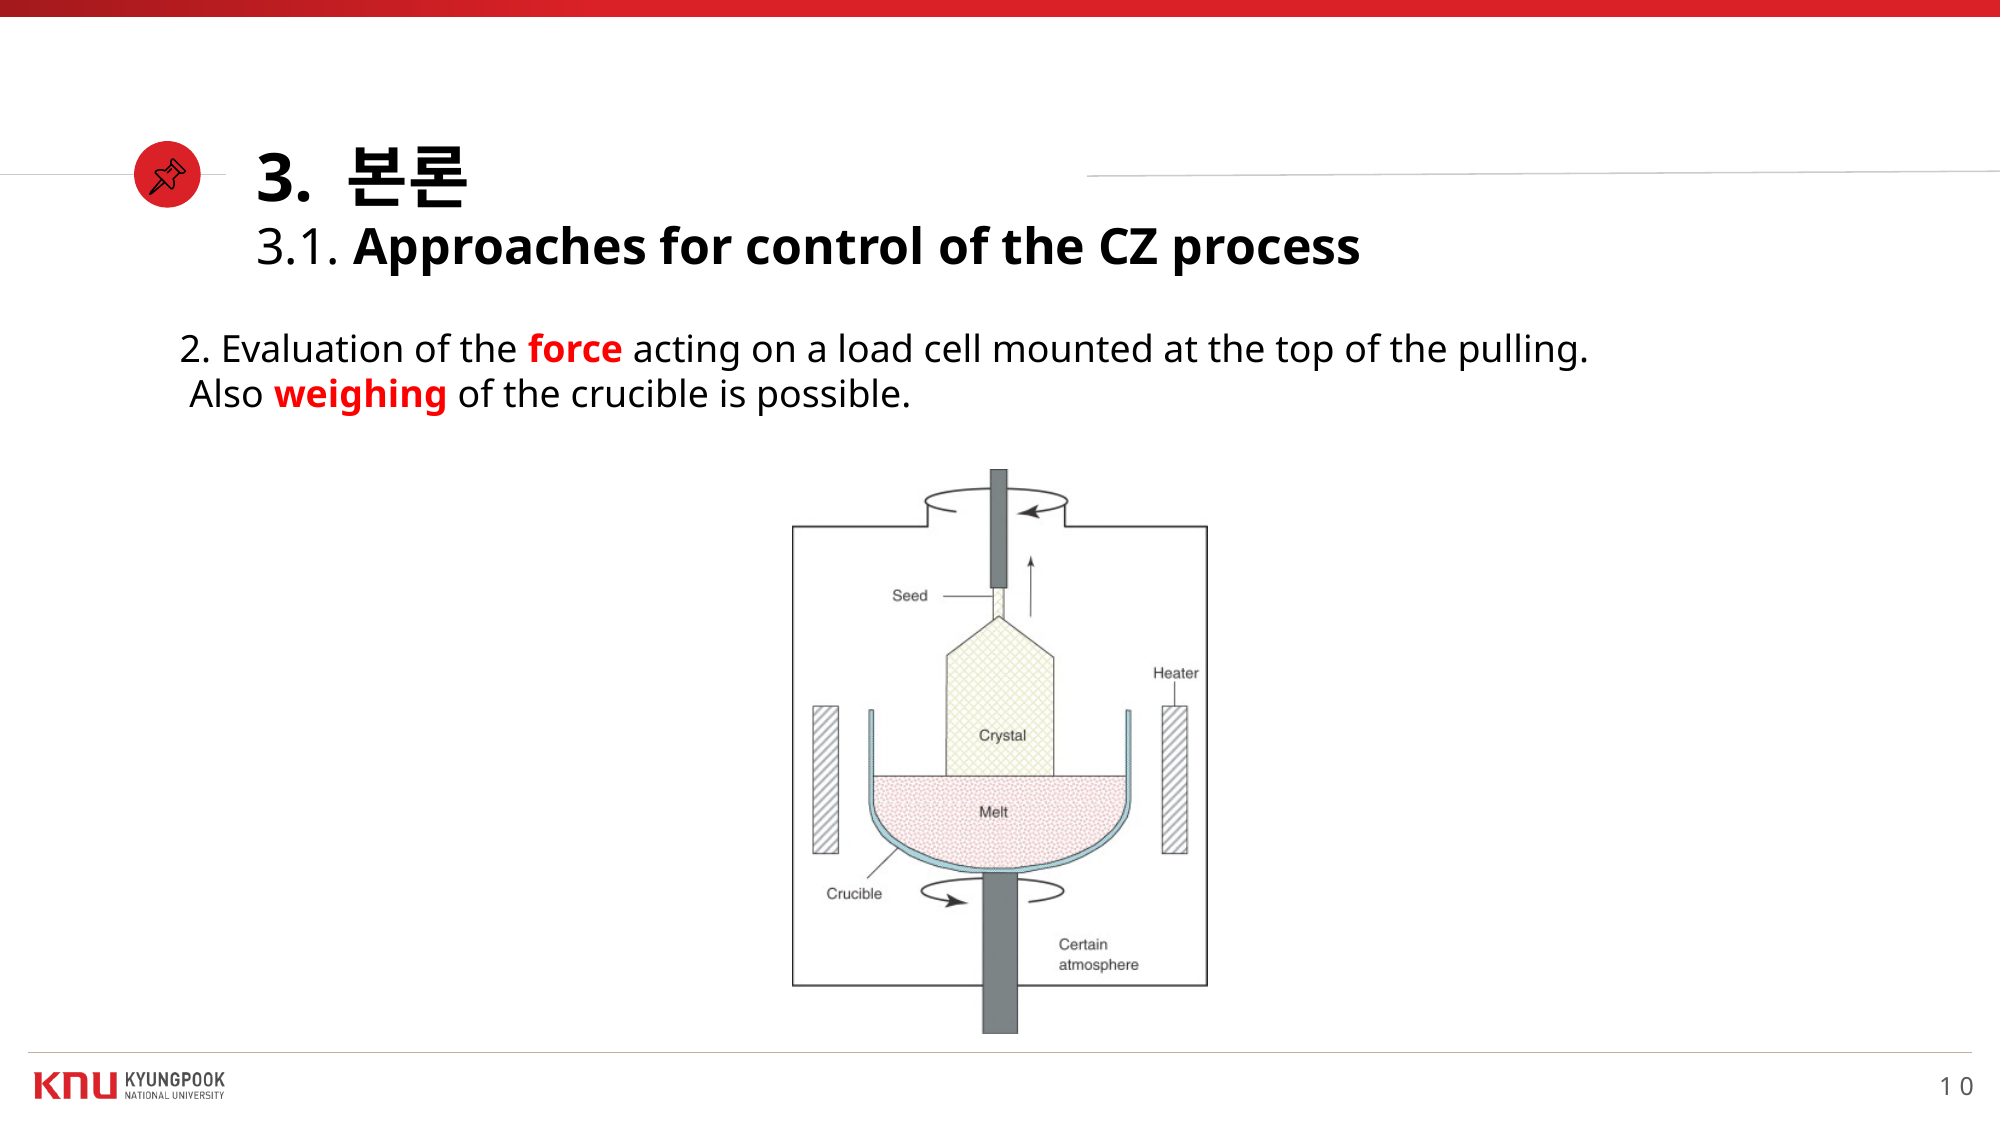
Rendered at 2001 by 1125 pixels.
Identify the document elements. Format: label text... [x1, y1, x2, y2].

picture [792, 469, 1208, 1034]
text_box 10 [1748, 1063, 1989, 1108]
text_box [134, 175, 201, 208]
picture [33, 1072, 225, 1099]
text_box 3. 본론 3.1. Approaches for control of the CZ process [241, 168, 1631, 241]
text_box 2. Evaluation of the force acting on a load cell mounted at the top of the pulling. Also weighing of the crucible is possible. [164, 317, 1802, 468]
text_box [149, 159, 185, 195]
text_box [1086, 171, 2000, 176]
text_box [134, 141, 201, 174]
